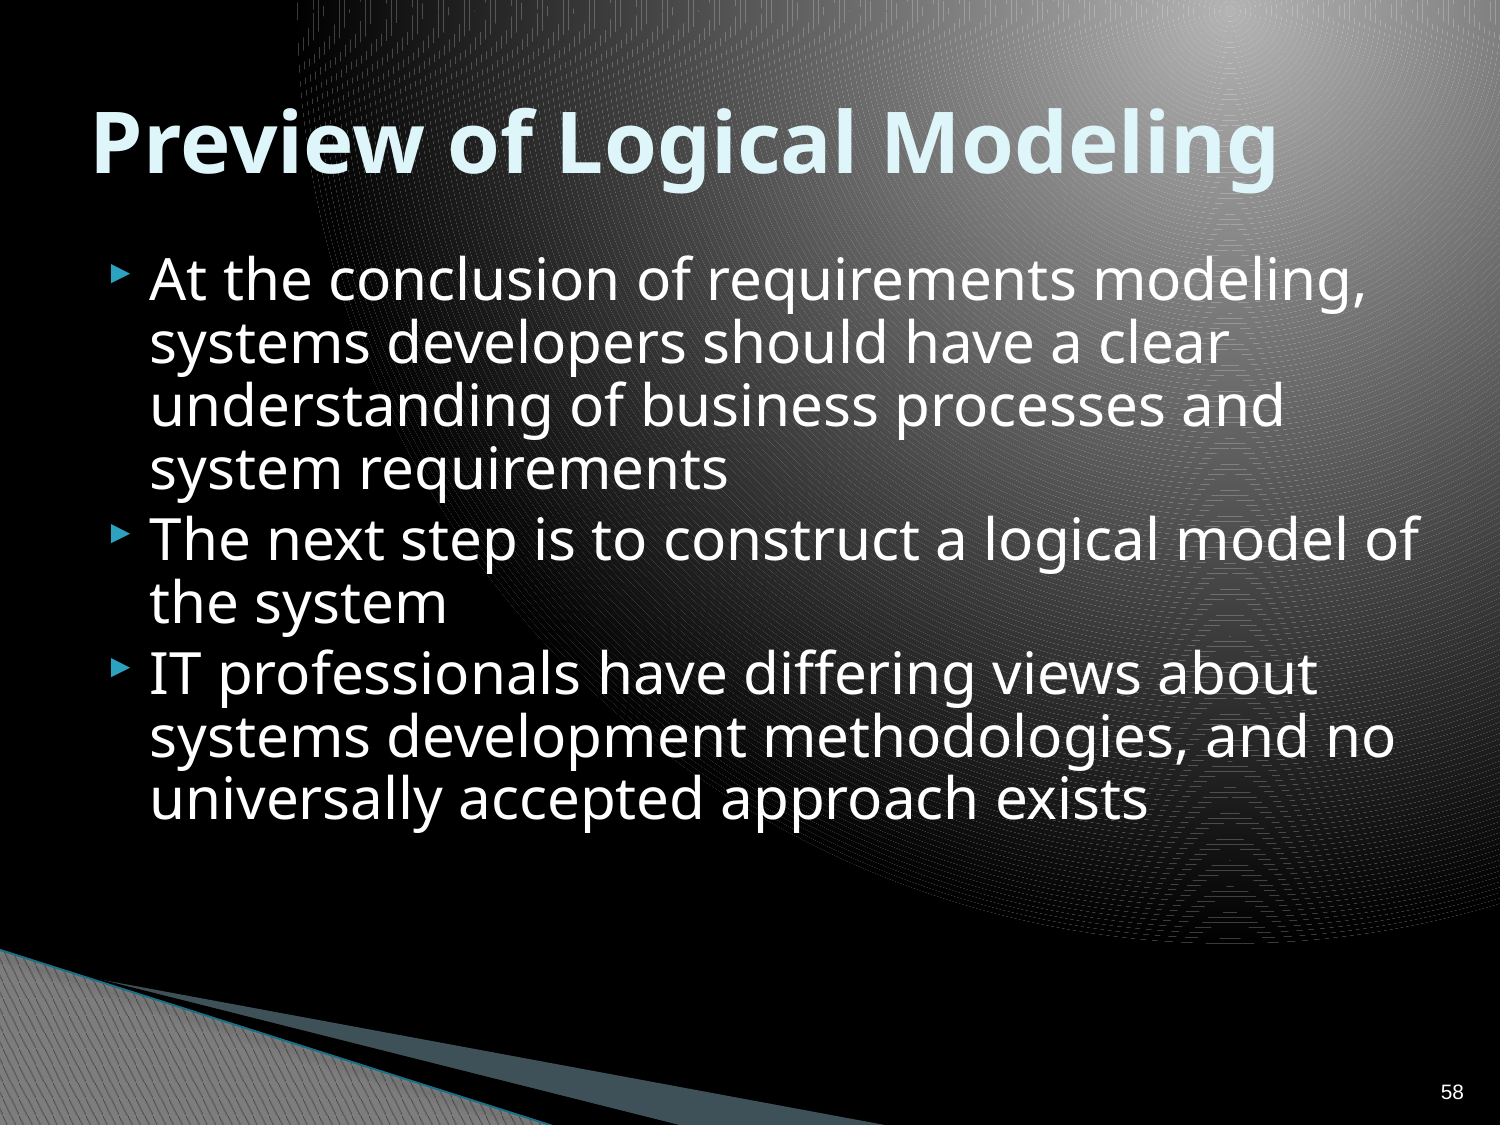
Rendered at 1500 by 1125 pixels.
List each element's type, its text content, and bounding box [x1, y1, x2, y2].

title Preview of Logical Modeling [75, 45, 1425, 233]
picture [0, 952, 543, 1125]
list At the conclusion of requirements modeling, systems developers should have a clear understanding of business processes and system requirements The next step is to construct a logical model of the system IT professionals have differing views about systems development methodologies, and no universally accepted approach exists [75, 243, 1438, 986]
slide_number 58 [1418, 1051, 1479, 1112]
